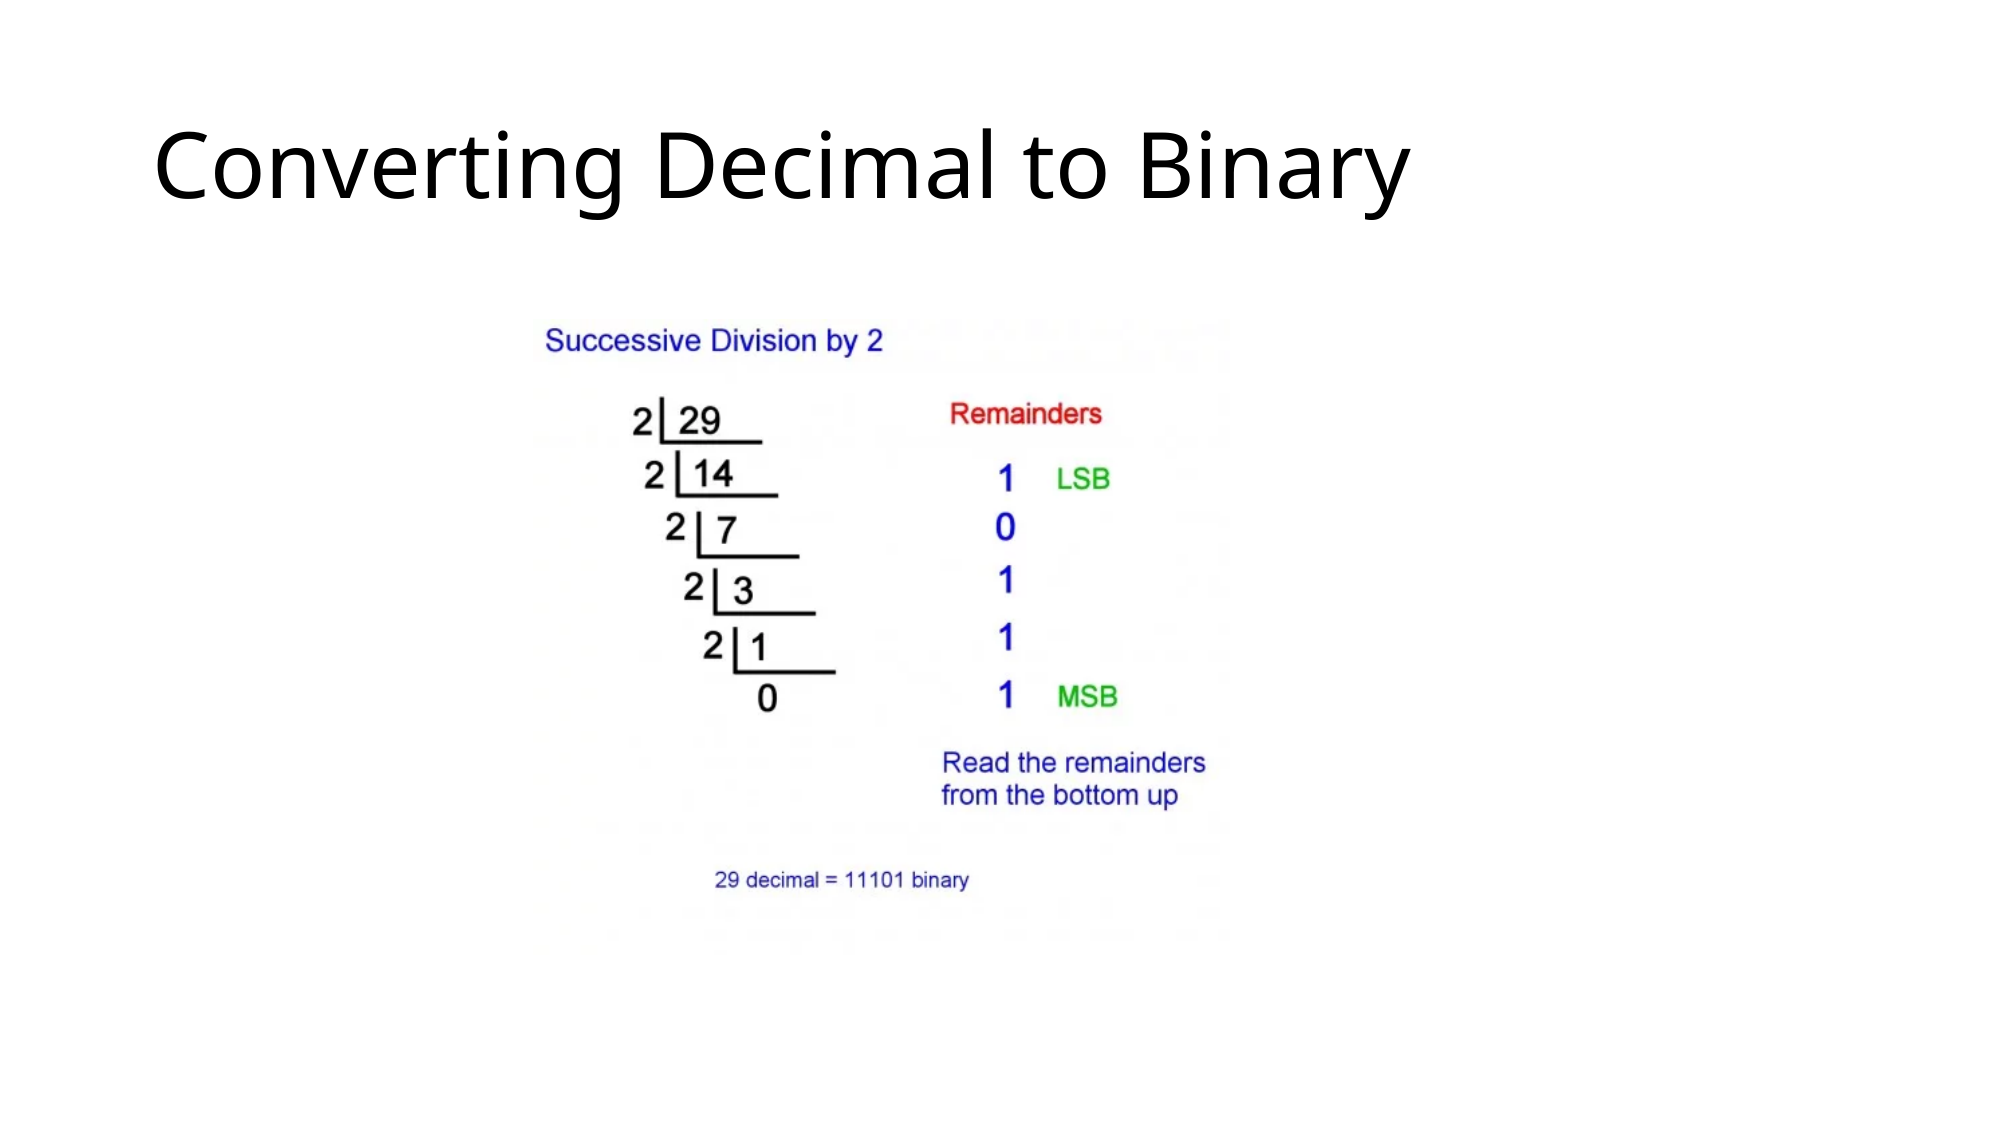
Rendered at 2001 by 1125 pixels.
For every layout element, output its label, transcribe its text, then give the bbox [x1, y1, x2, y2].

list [533, 319, 1230, 955]
title Converting Decimal to Binary [137, 59, 1863, 278]
